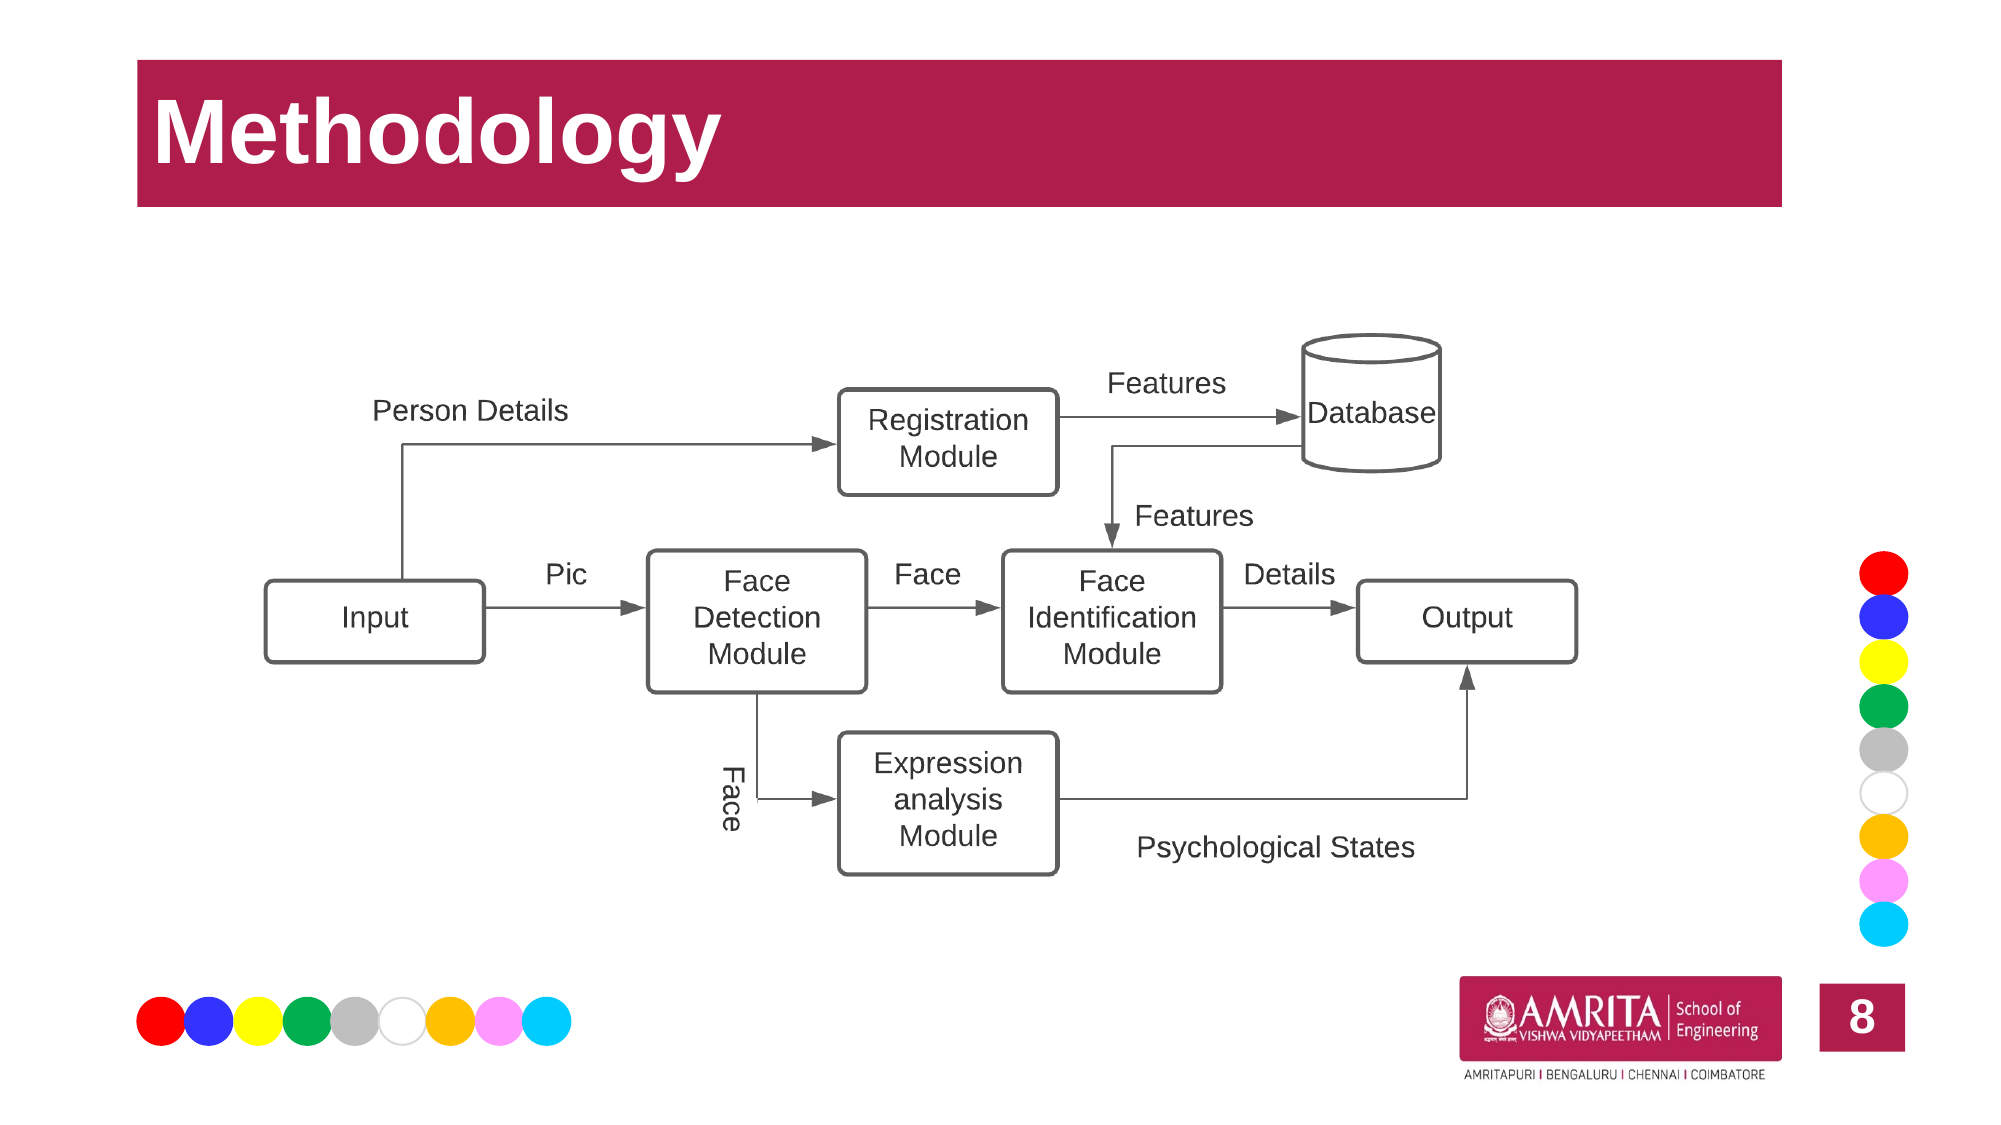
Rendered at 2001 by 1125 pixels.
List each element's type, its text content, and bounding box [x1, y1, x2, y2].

text_box 8 [1819, 983, 1906, 1052]
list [211, 280, 1631, 935]
picture [1459, 976, 1782, 1085]
title Methodology [137, 59, 1782, 207]
